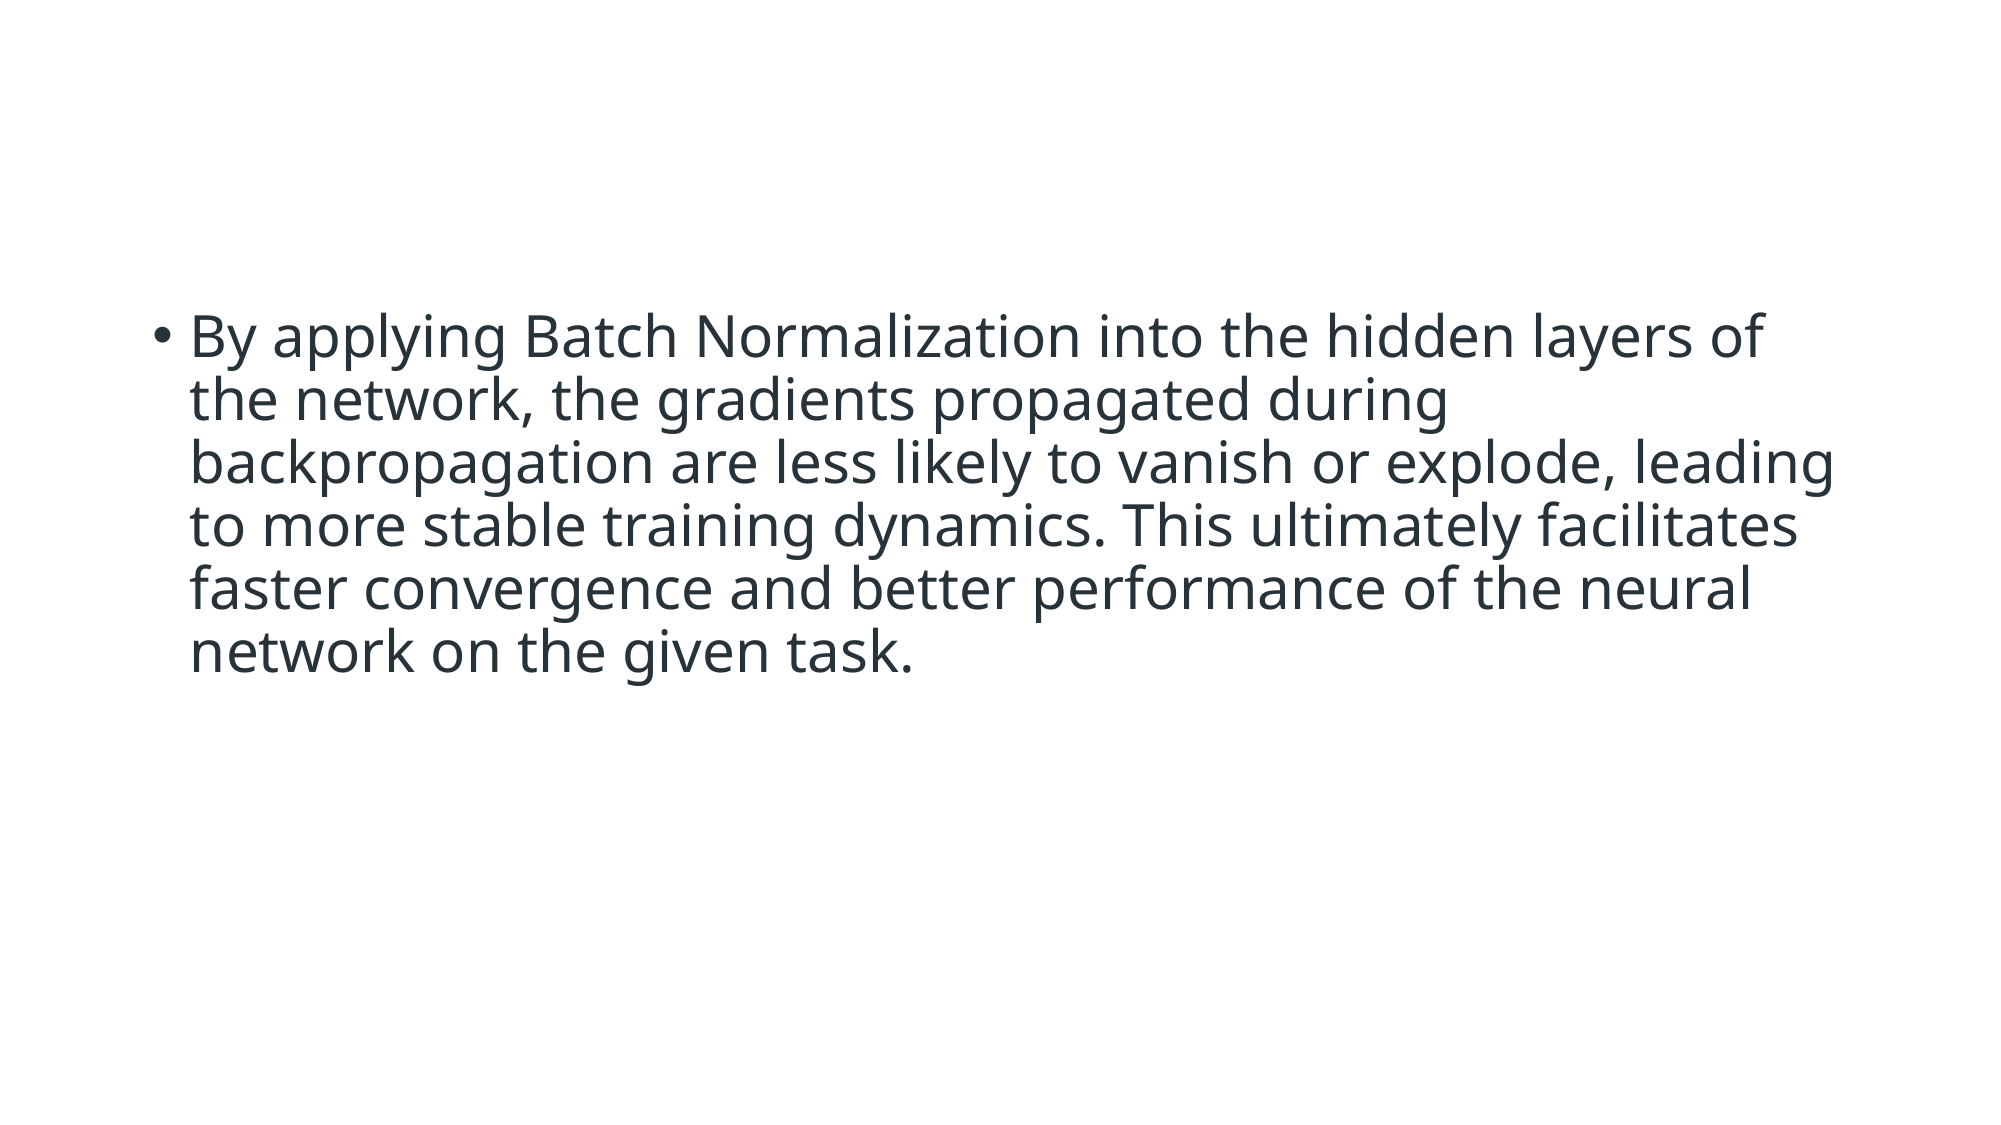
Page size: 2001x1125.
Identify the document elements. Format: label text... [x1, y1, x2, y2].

list By applying Batch Normalization into the hidden layers of the network, the gradients propagated during backpropagation are less likely to vanish or explode, leading to more stable training dynamics. This ultimately facilitates faster convergence and better performance of the neural network on the given task. [137, 299, 1863, 1014]
